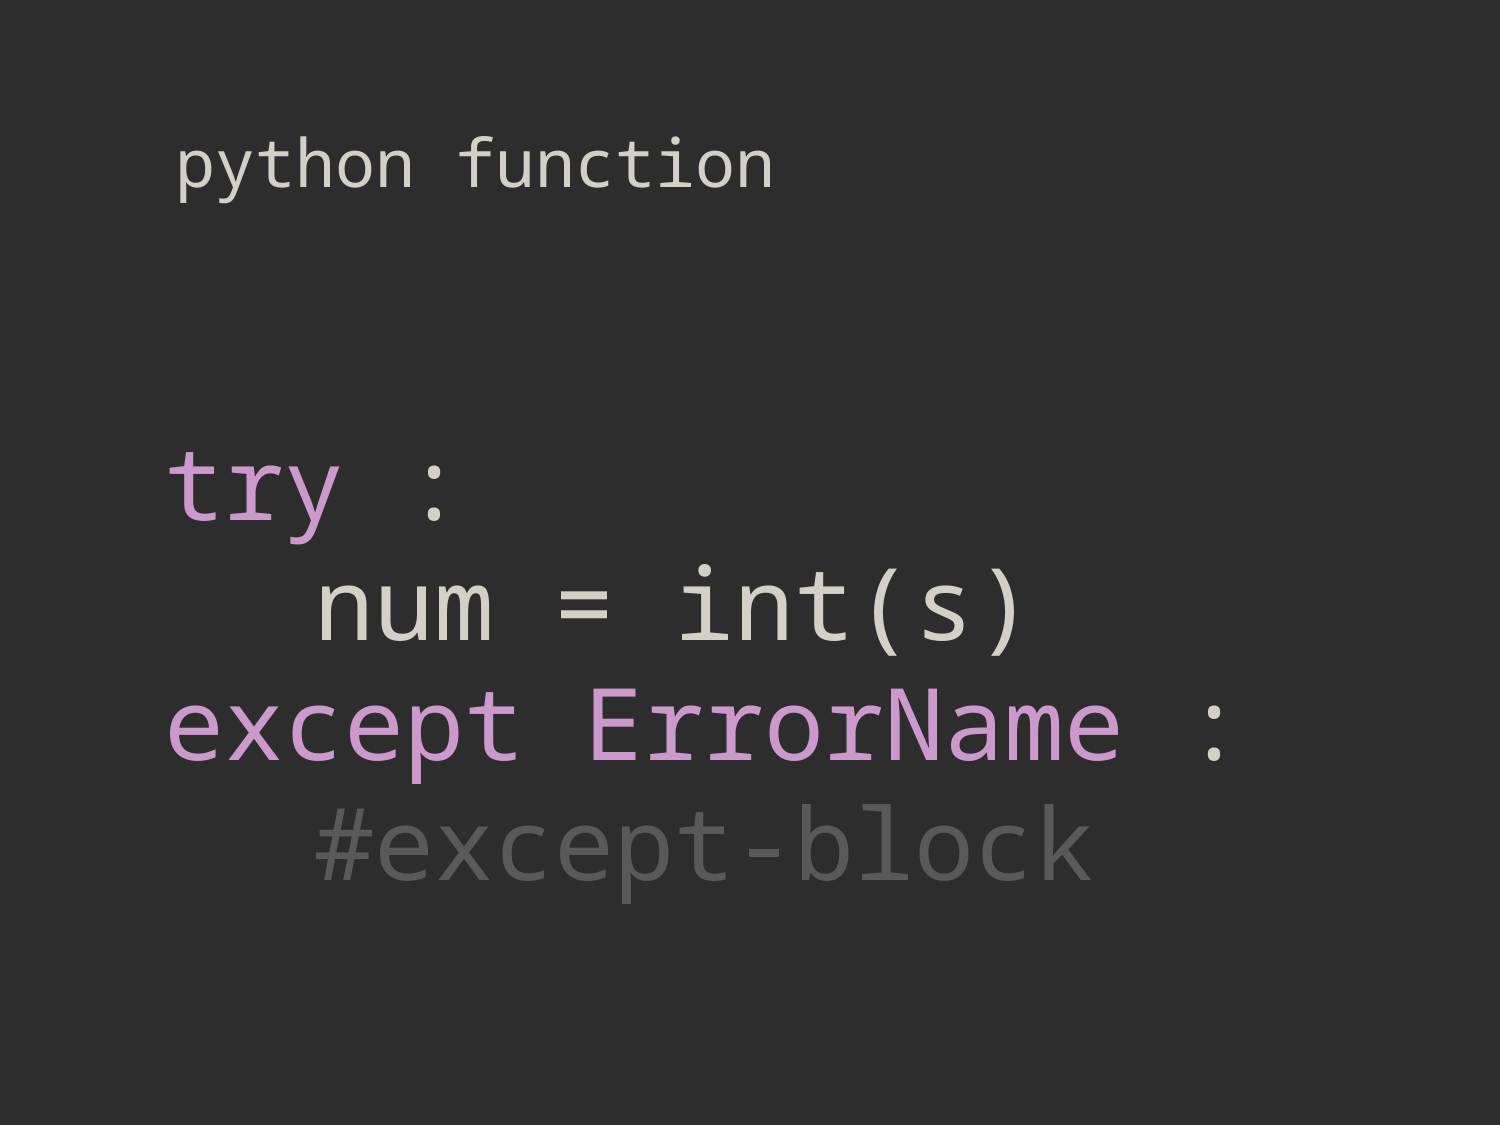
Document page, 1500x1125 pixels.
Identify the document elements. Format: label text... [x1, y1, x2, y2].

text_box python function [161, 113, 1339, 209]
text_box try : num = int(s) except ErrorName : #except-block [0, 413, 1500, 908]
